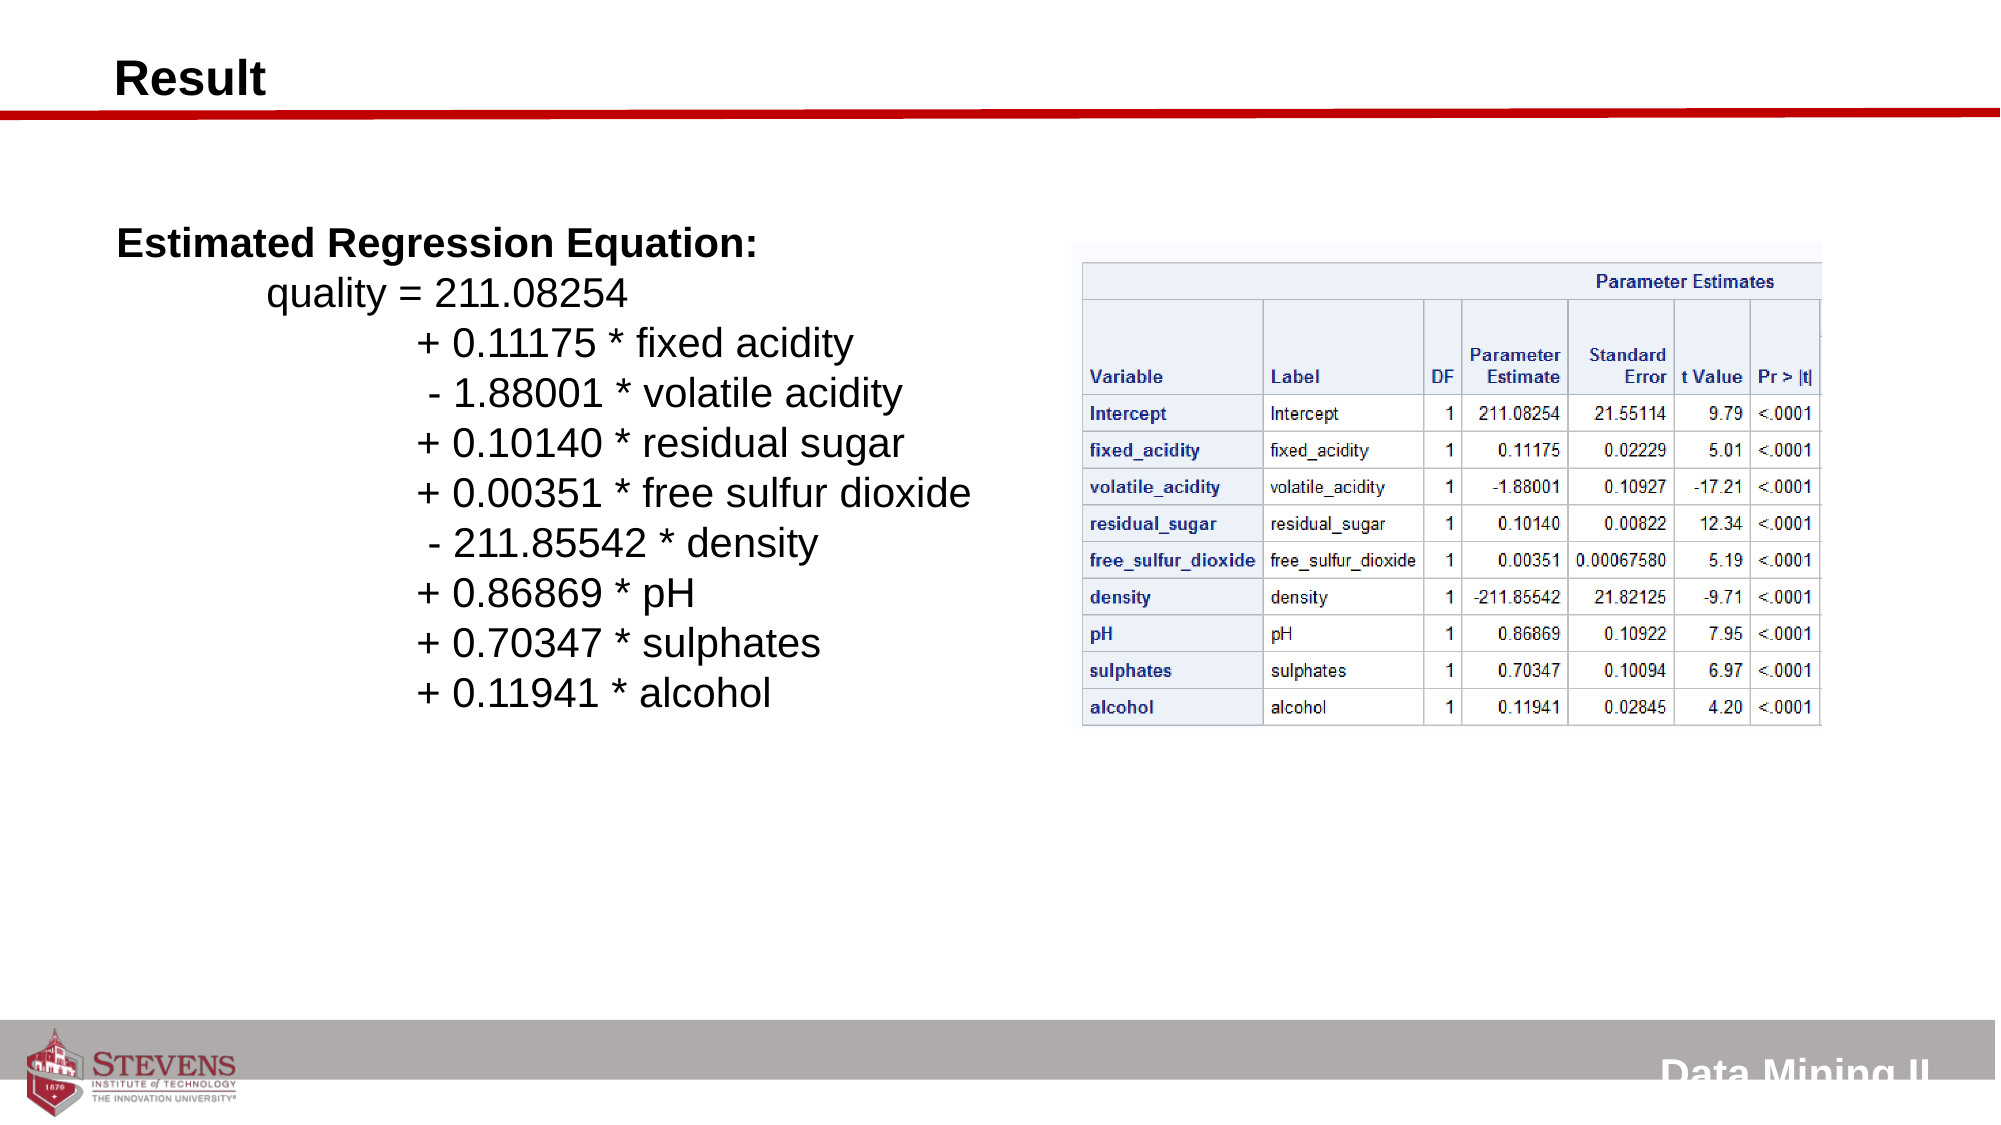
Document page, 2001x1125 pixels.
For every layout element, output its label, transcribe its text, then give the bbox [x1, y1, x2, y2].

text_box Estimated Regression Equation: quality = 211.08254 + 0.11175 * fixed acidity - 1.88001 * volatile acidity + 0.10140 * residual sugar + 0.00351 * free sulfur dioxide - 211.85542 * density + 0.86869 * pH + 0.70347 * sulphates + 0.11941 * alcohol [101, 208, 988, 774]
picture [1071, 242, 1822, 729]
text_box Data Mining II [1645, 1039, 1946, 1105]
text_box [0, 1019, 1995, 1080]
text_box Result [99, 38, 282, 113]
picture [27, 1028, 236, 1117]
